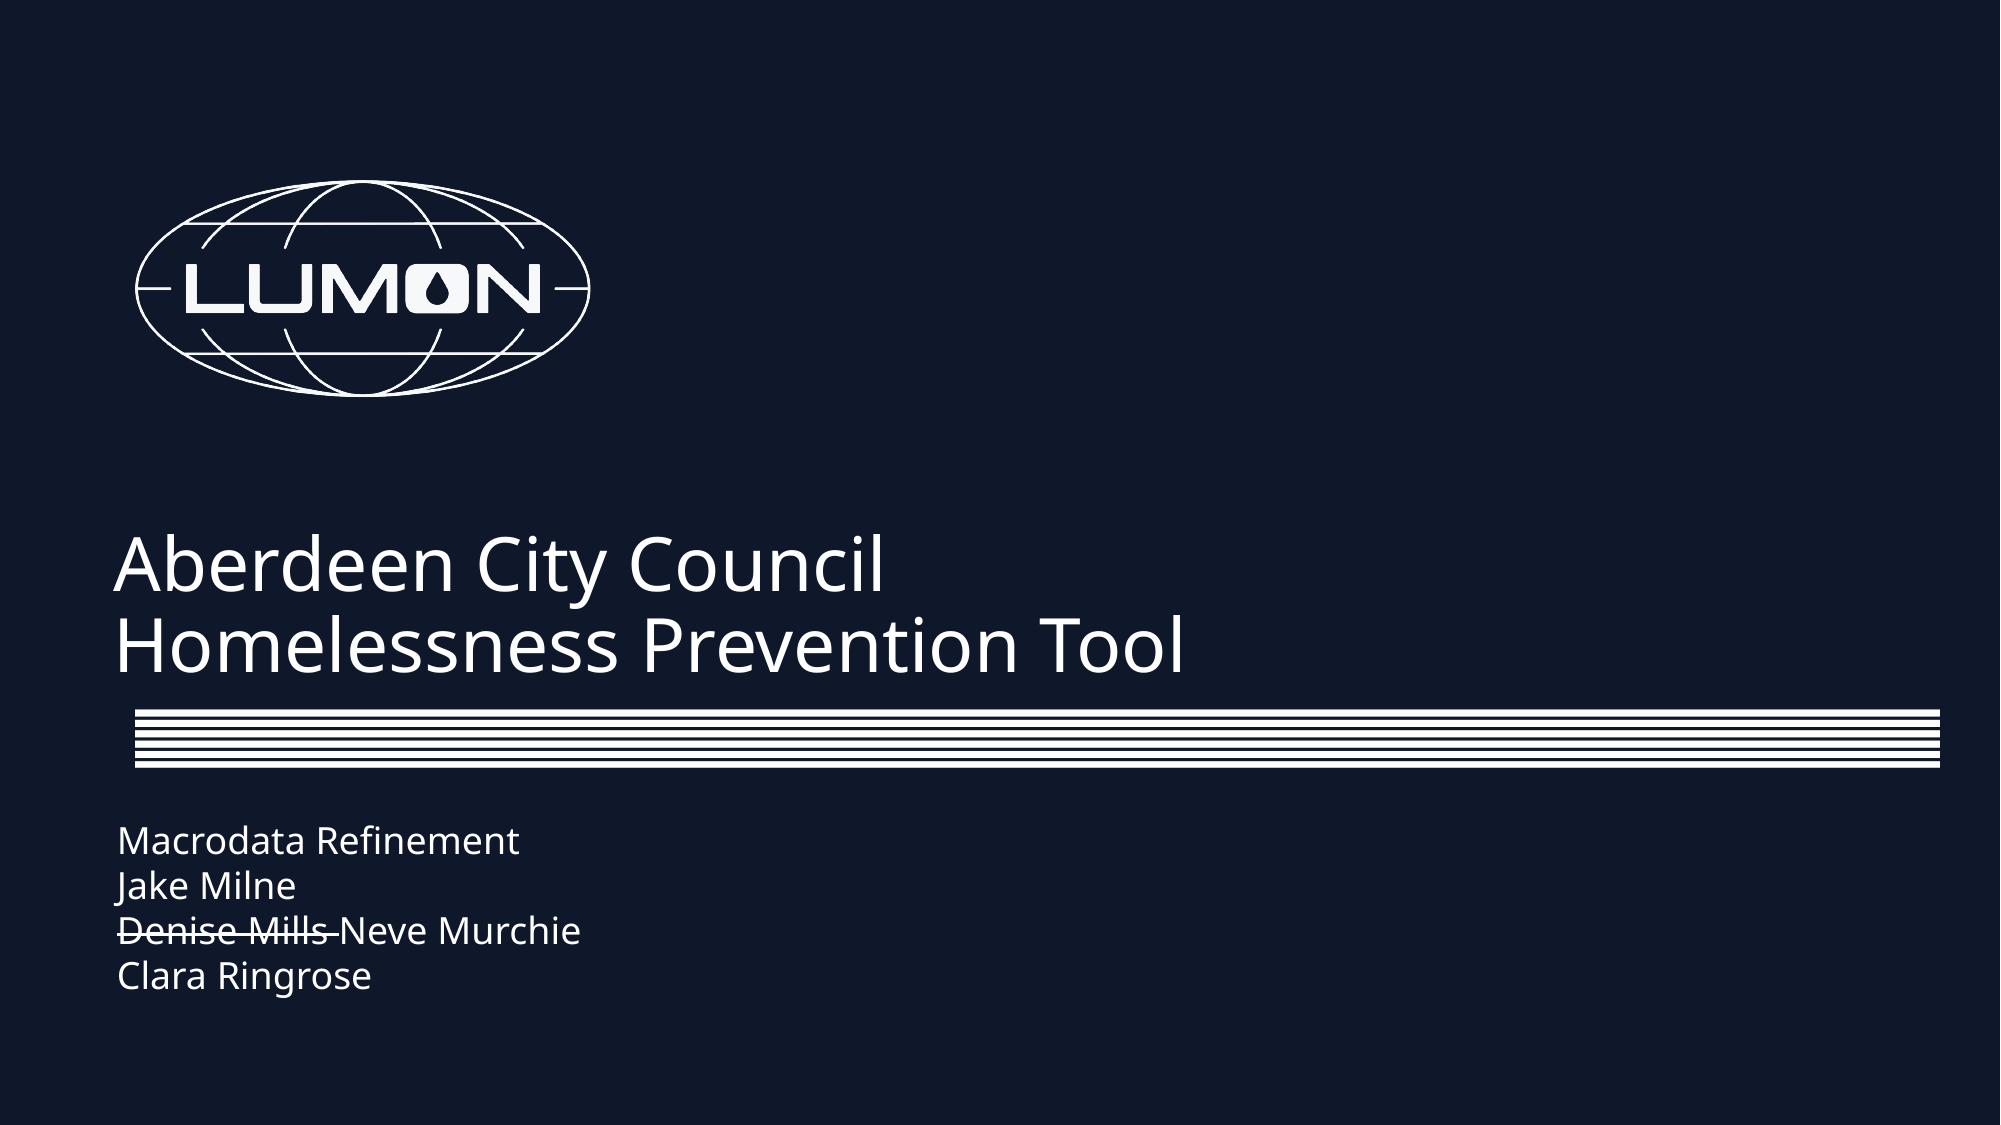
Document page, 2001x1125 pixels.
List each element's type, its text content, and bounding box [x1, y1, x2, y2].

text_box Macrodata Refinement Jake Milne Denise Mills Neve Murchie Clara Ringrose [116, 817, 582, 998]
picture [135, 709, 1940, 768]
picture [135, 180, 591, 398]
text_box Aberdeen City Council Homelessness Prevention Tool [113, 526, 1187, 689]
